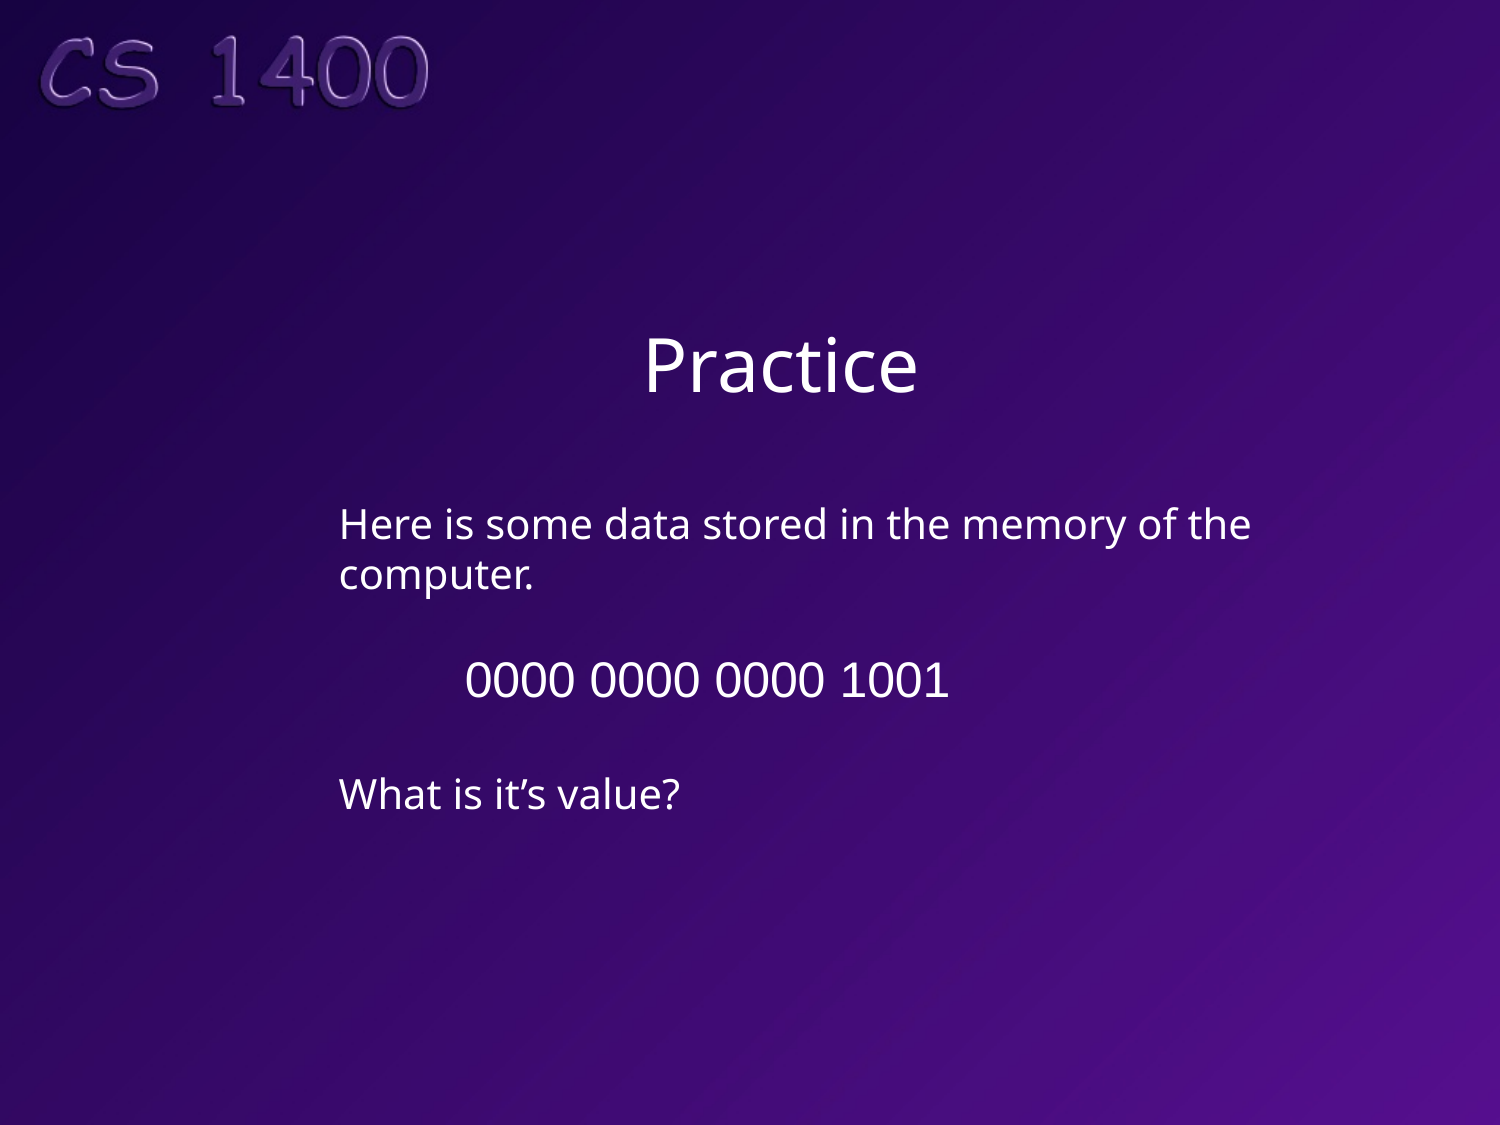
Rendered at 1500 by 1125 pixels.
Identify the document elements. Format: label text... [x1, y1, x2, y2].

title Practice [424, 274, 1138, 451]
text_box Here is some data stored in the memory of the computer. 0000 0000 0000 1001 What is it’s value? [323, 490, 1267, 826]
picture [0, 0, 1500, 1125]
